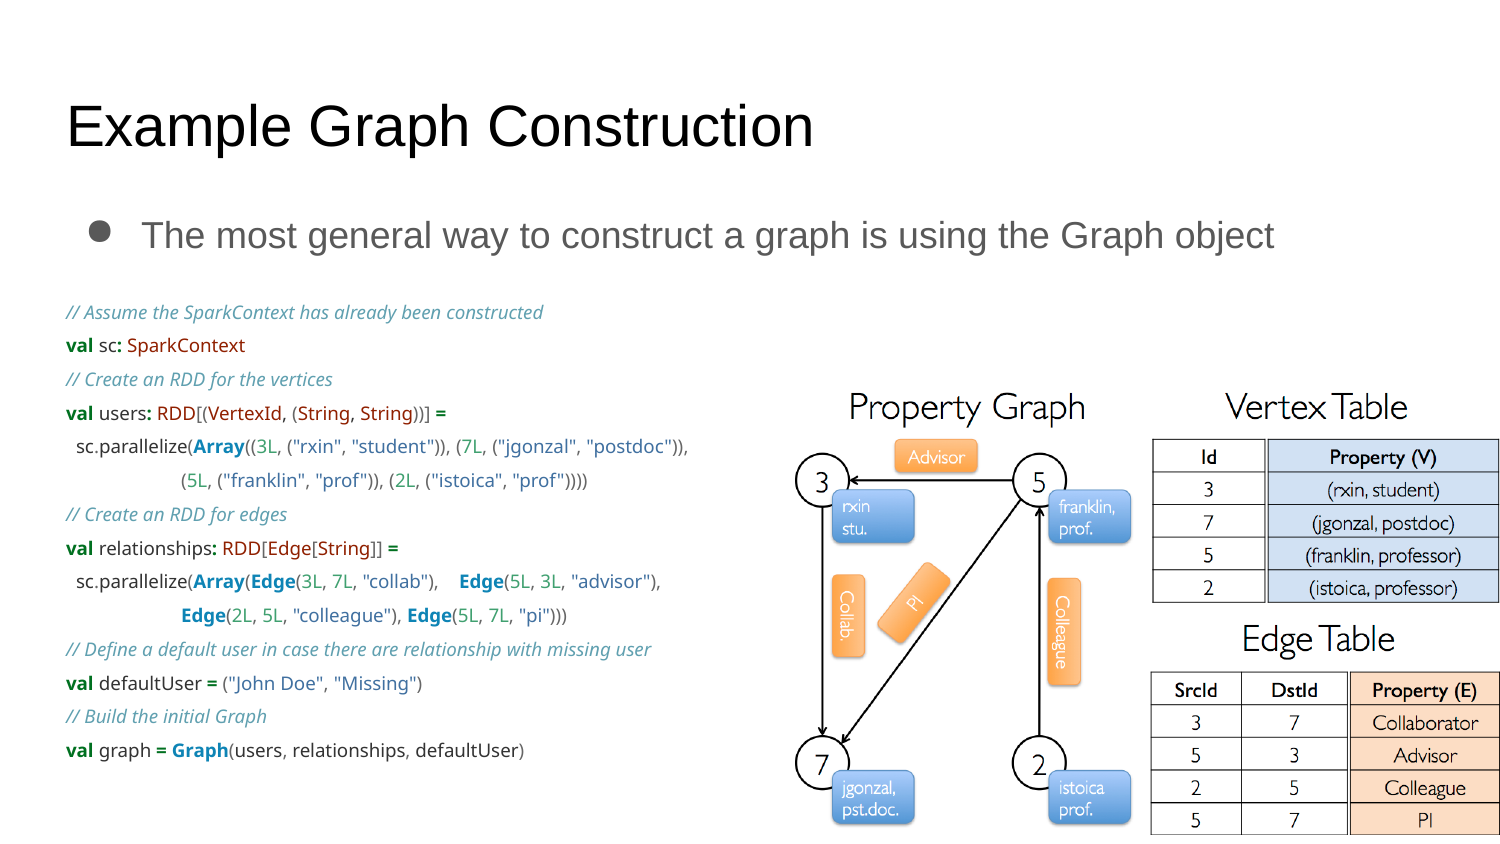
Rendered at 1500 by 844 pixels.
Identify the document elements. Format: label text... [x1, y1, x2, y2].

picture [794, 376, 1500, 836]
title Example Graph Construction [51, 72, 1449, 167]
list The most general way to construct a graph is using the Graph object // Assume the SparkContext has already been constructed val sc: SparkContext // Create an RDD for the vertices val users: RDD[(VertexId, (String, String))] = sc.parallelize(Array((3L, ("rxin", "student")), (7L, ("jgonzal", "postdoc")), (5L, ("franklin", "prof")), (2L, ("istoica", "prof")))) // Create an RDD for edges val relationships: RDD[Edge[String]] = sc.parallelize(Array(Edge(3L, 7L, "collab"), Edge(5L, 3L, "advisor"), Edge(2L, 5L, "colleague"), Edge(5L, 7L, "pi"))) // Define a default user in case there are relationship with missing user val defaultUser = ("John Doe", "Missing") // Build the initial Graph val graph = Graph(users, relationships, defaultUser) [51, 189, 1449, 750]
